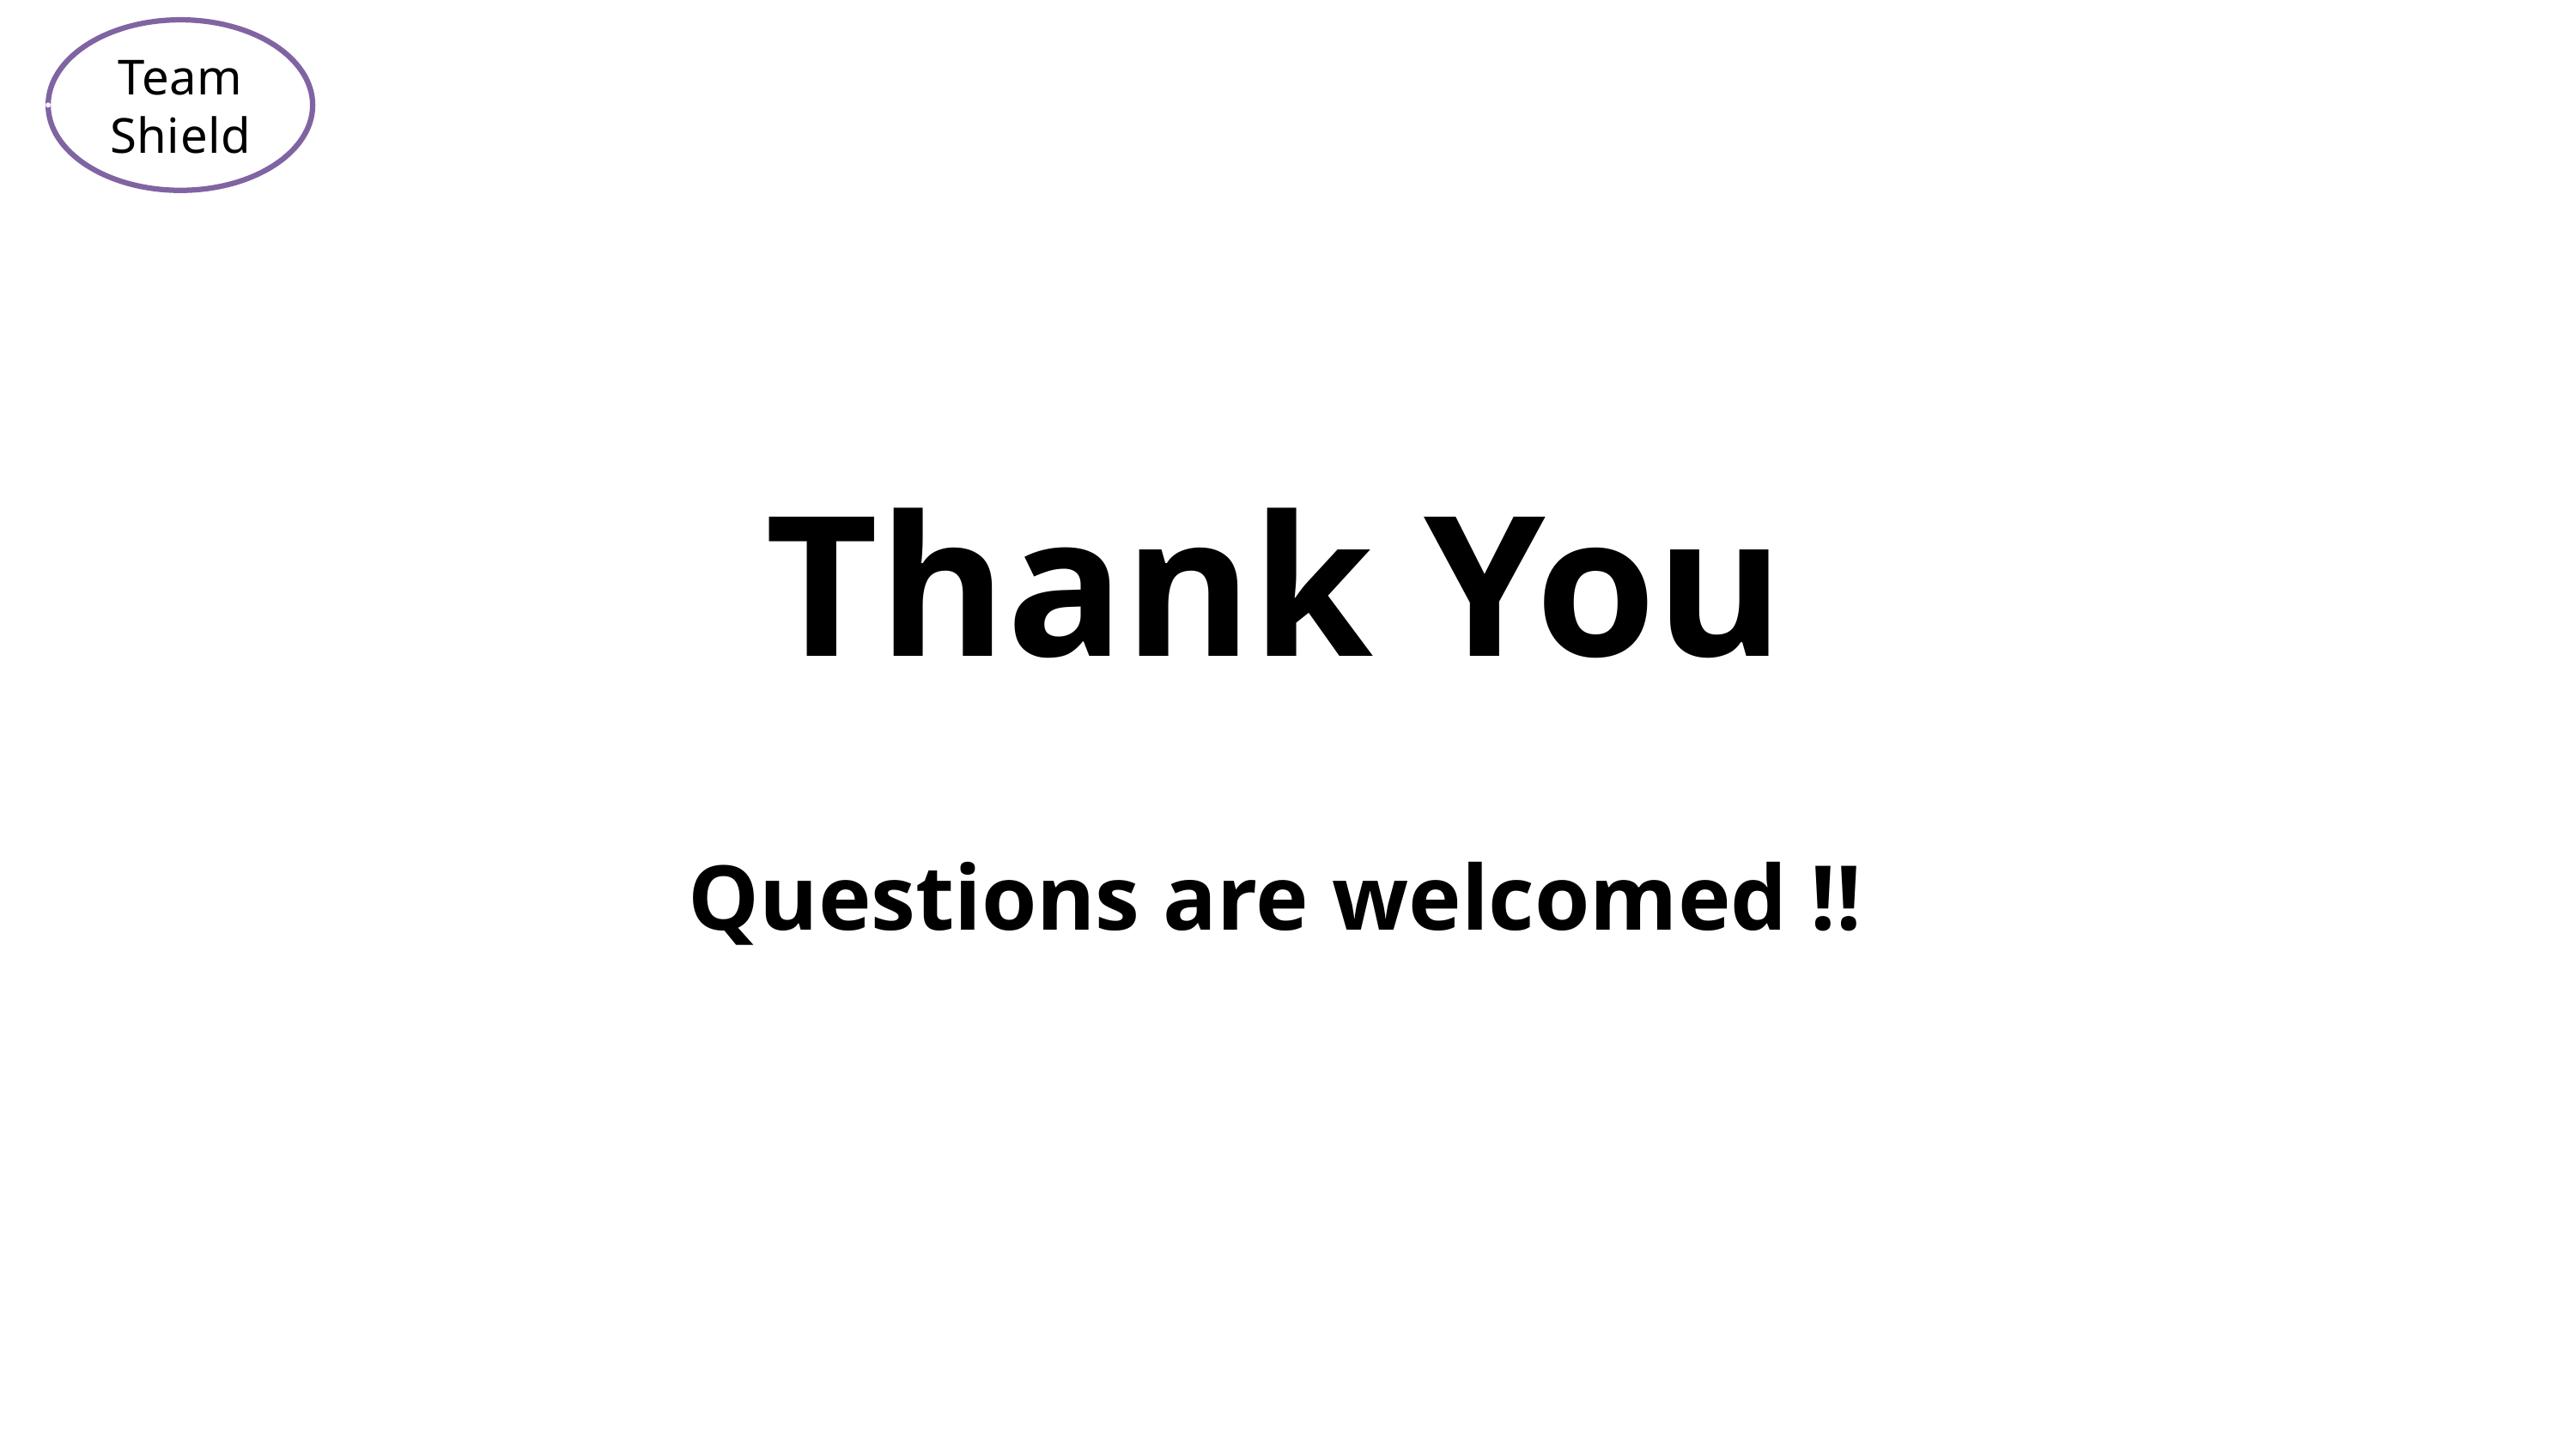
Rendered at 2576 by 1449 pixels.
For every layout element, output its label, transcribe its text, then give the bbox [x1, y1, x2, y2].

text_box Questions are welcomed !! [538, 840, 2012, 949]
text_box Thank You [129, 461, 2422, 696]
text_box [45, 16, 316, 194]
